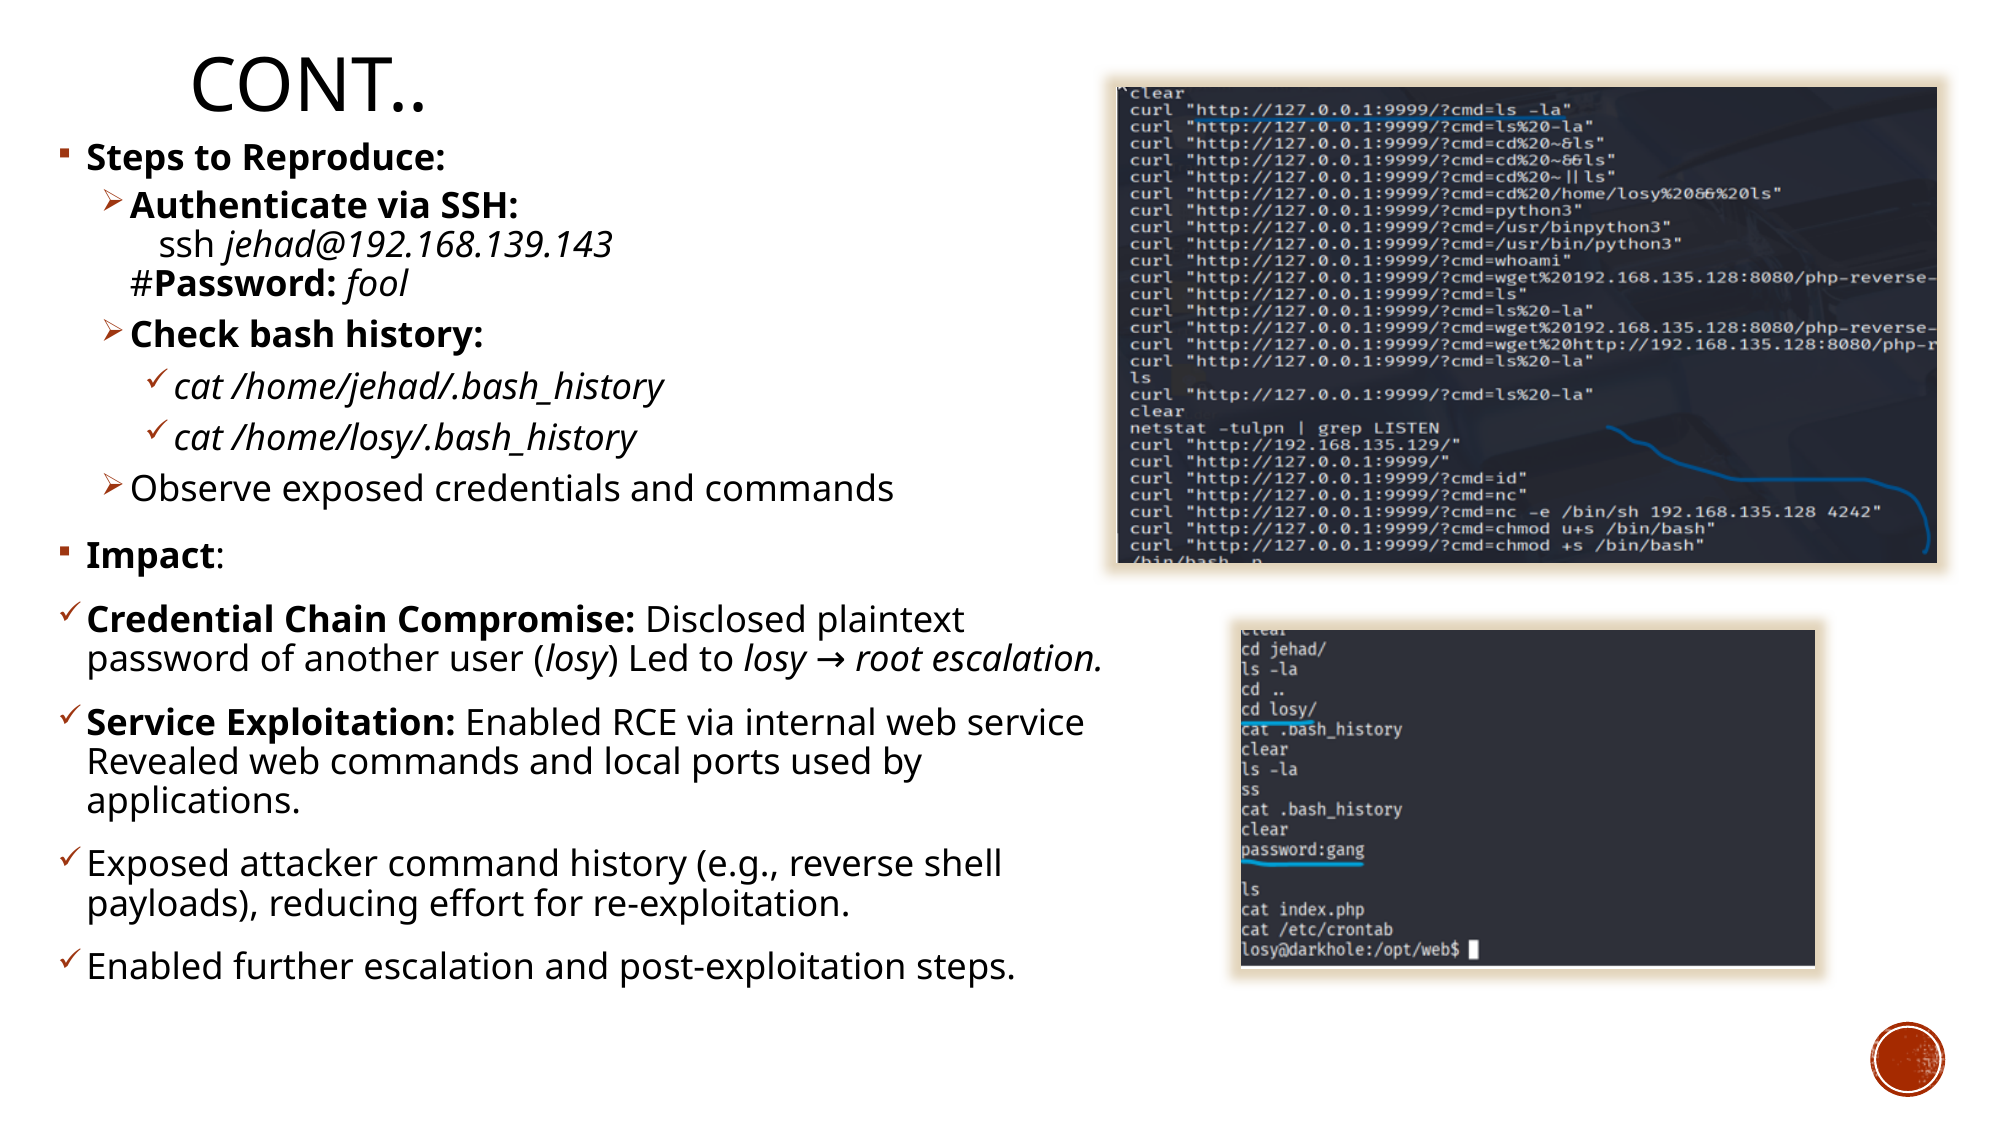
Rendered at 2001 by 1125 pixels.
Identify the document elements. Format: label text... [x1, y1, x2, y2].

list Steps to Reproduce: Authenticate via SSH: ssh jehad@192.168.139.143 #Password: fool Check bash history: cat /home/jehad/.bash_history cat /home/losy/.bash_history Observe exposed credentials and commands Impact: Credential Chain Compromise: Disclosed plaintext password of another user (losy) Led to losy → root escalation. Service Exploitation: Enabled RCE via internal web service Revealed web commands and local ports used by applications. Exposed attacker command history (e.g., reverse shell payloads), reducing effort for re-exploitation. Enabled further escalation and post-exploitation steps. [42, 132, 1125, 1013]
picture [1241, 630, 1815, 969]
picture [1116, 87, 1937, 563]
title Cont.. [174, 41, 1825, 132]
